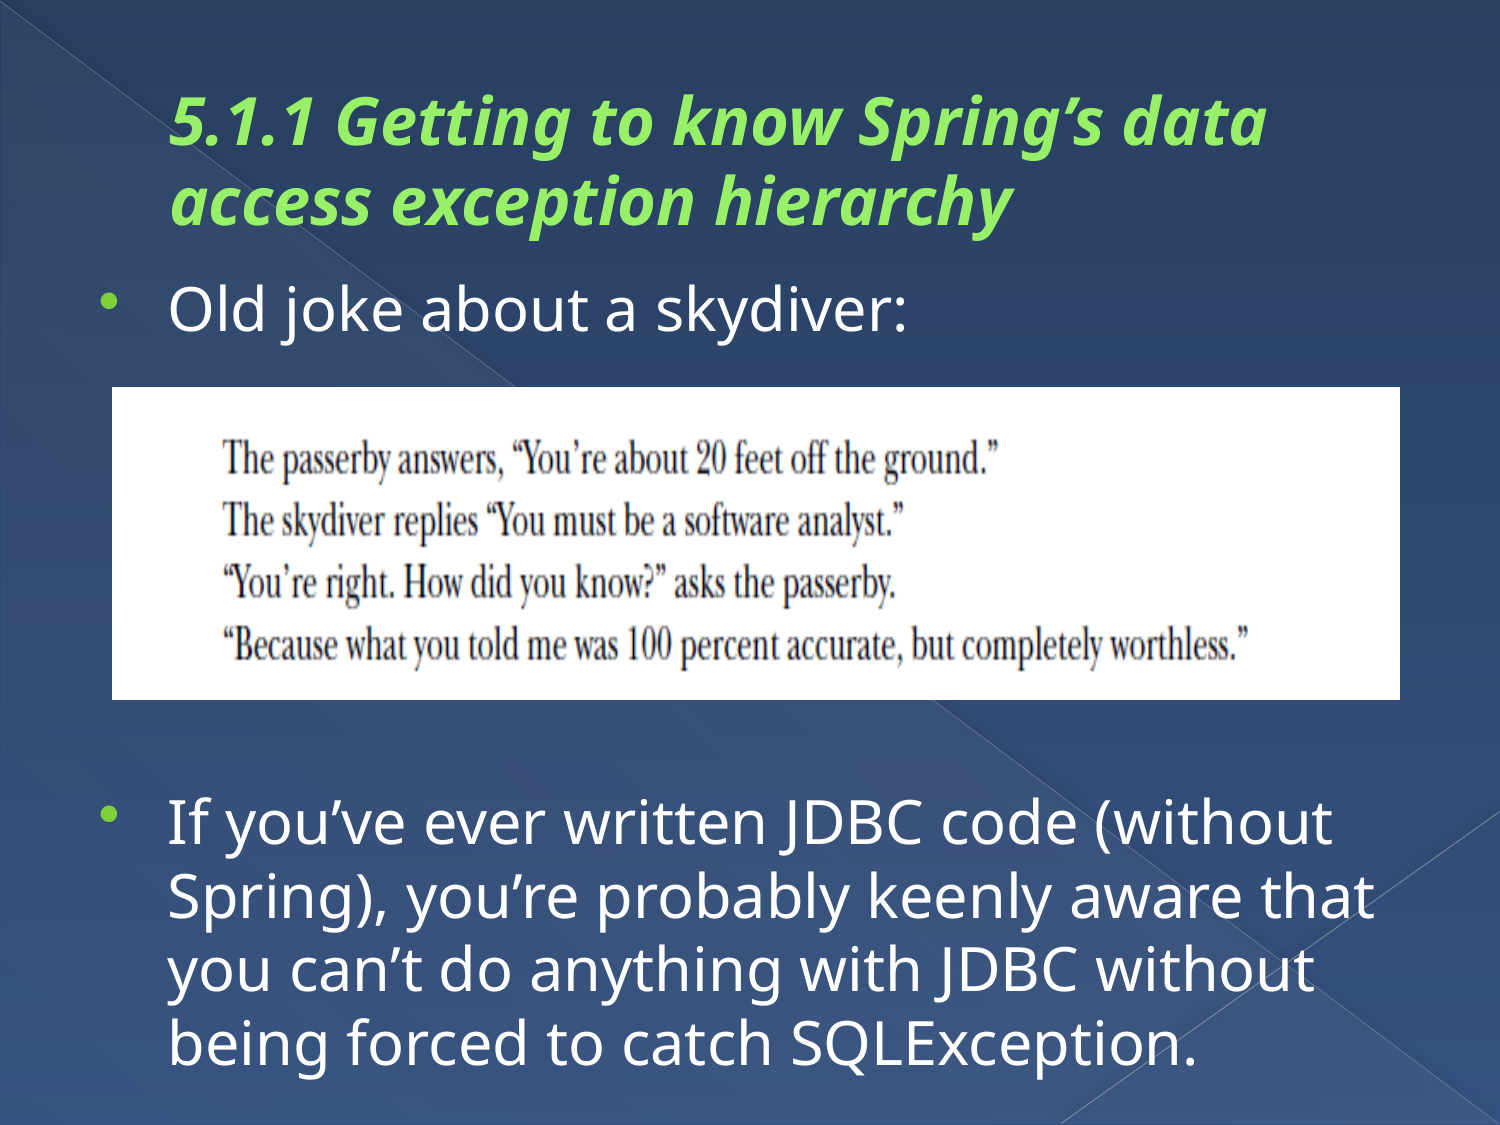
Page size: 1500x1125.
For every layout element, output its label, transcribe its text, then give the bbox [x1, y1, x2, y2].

title 5.1.1 Getting to know Spring’s data access exception hierarchy [75, 43, 1425, 262]
picture [112, 387, 1401, 701]
list Old joke about a skydiver: If you’ve ever written JDBC code (without Spring), you’re probably keenly aware that you can’t do anything with JDBC without being forced to catch SQLException. [75, 262, 1463, 1088]
